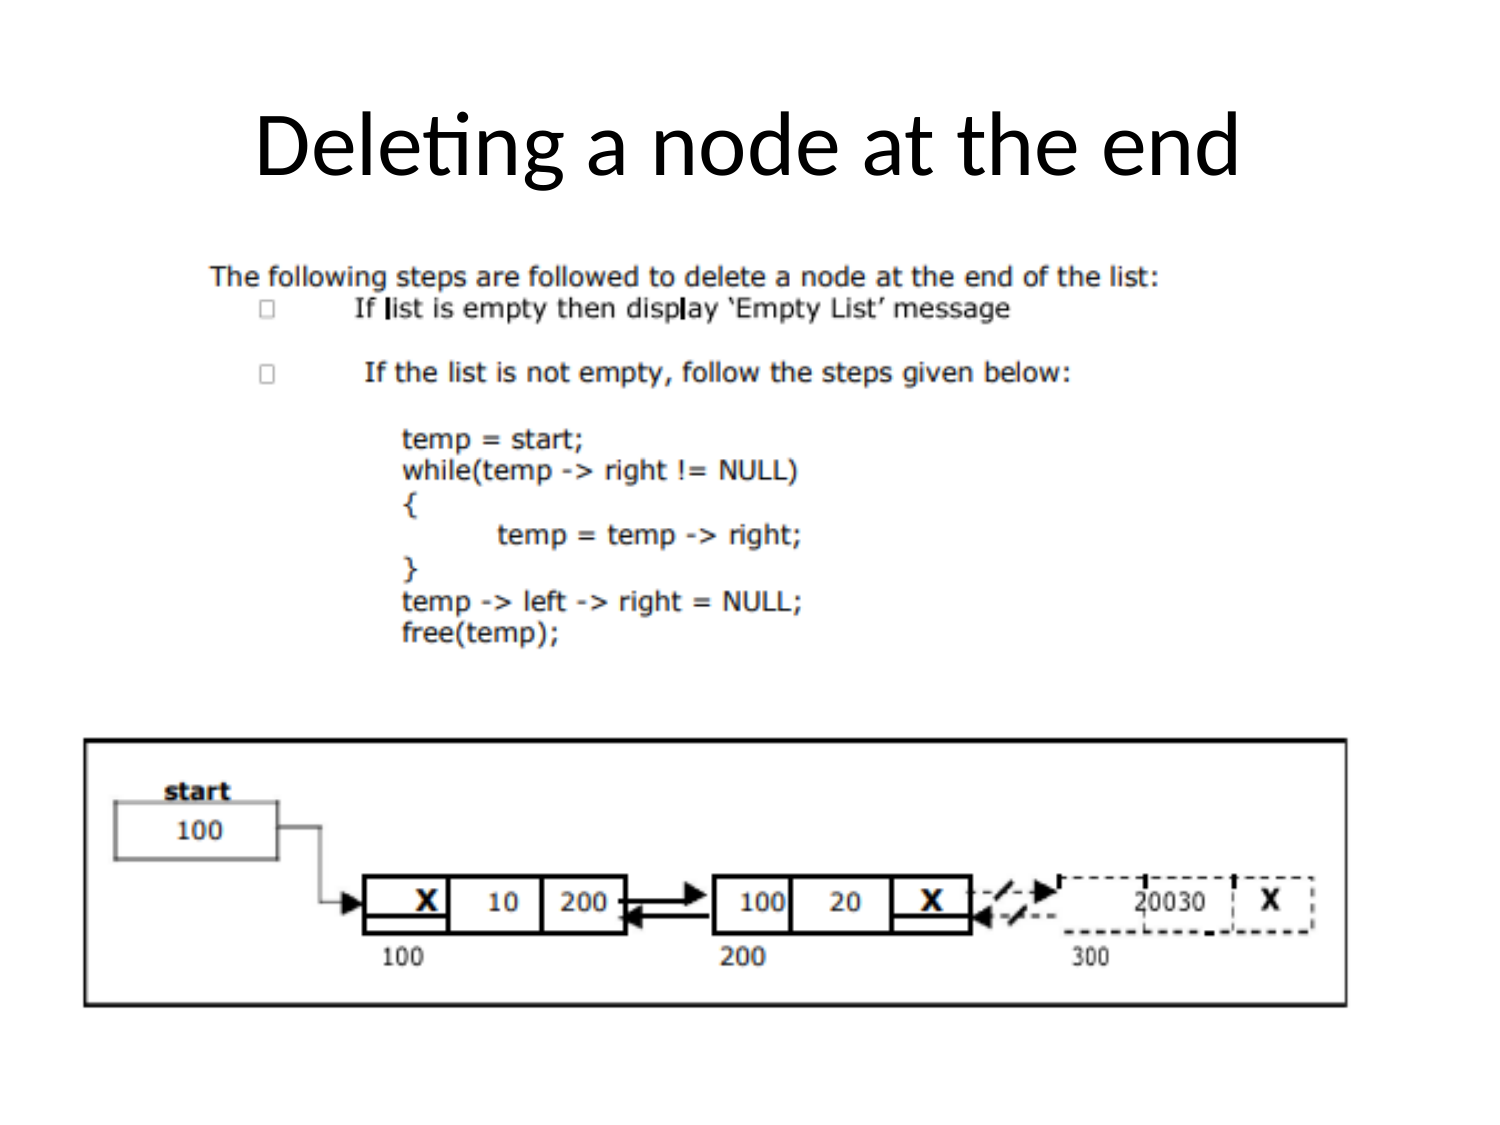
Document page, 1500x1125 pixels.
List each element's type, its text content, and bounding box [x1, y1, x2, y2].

title Deleting a node at the end [75, 45, 1425, 233]
picture [62, 724, 1395, 1019]
picture [199, 249, 1200, 656]
